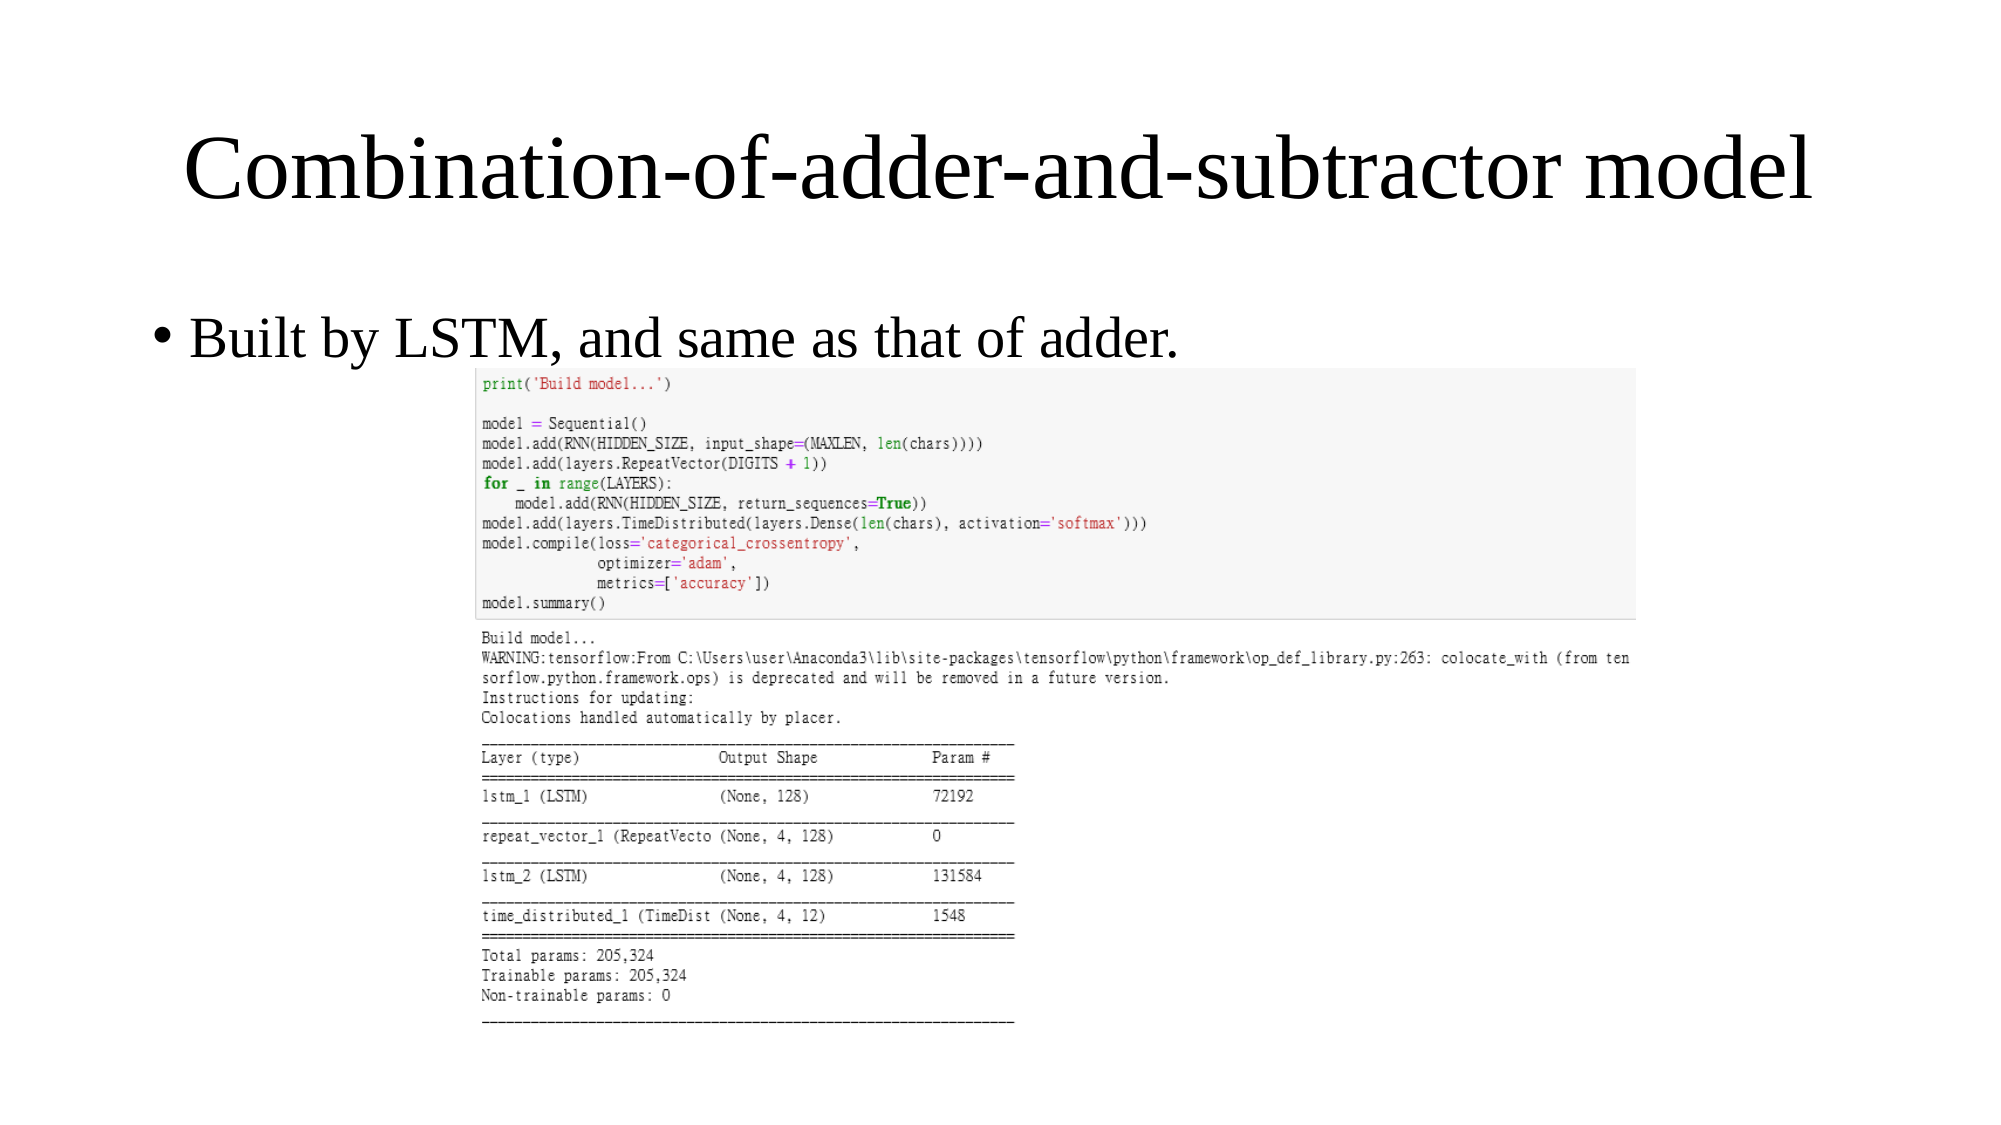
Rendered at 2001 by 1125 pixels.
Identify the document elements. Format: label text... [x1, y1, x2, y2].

list Built by LSTM, and same as that of adder. [137, 299, 1863, 1014]
picture [474, 367, 1636, 1036]
title Combination-of-adder-and-subtractor model [137, 59, 1863, 278]
